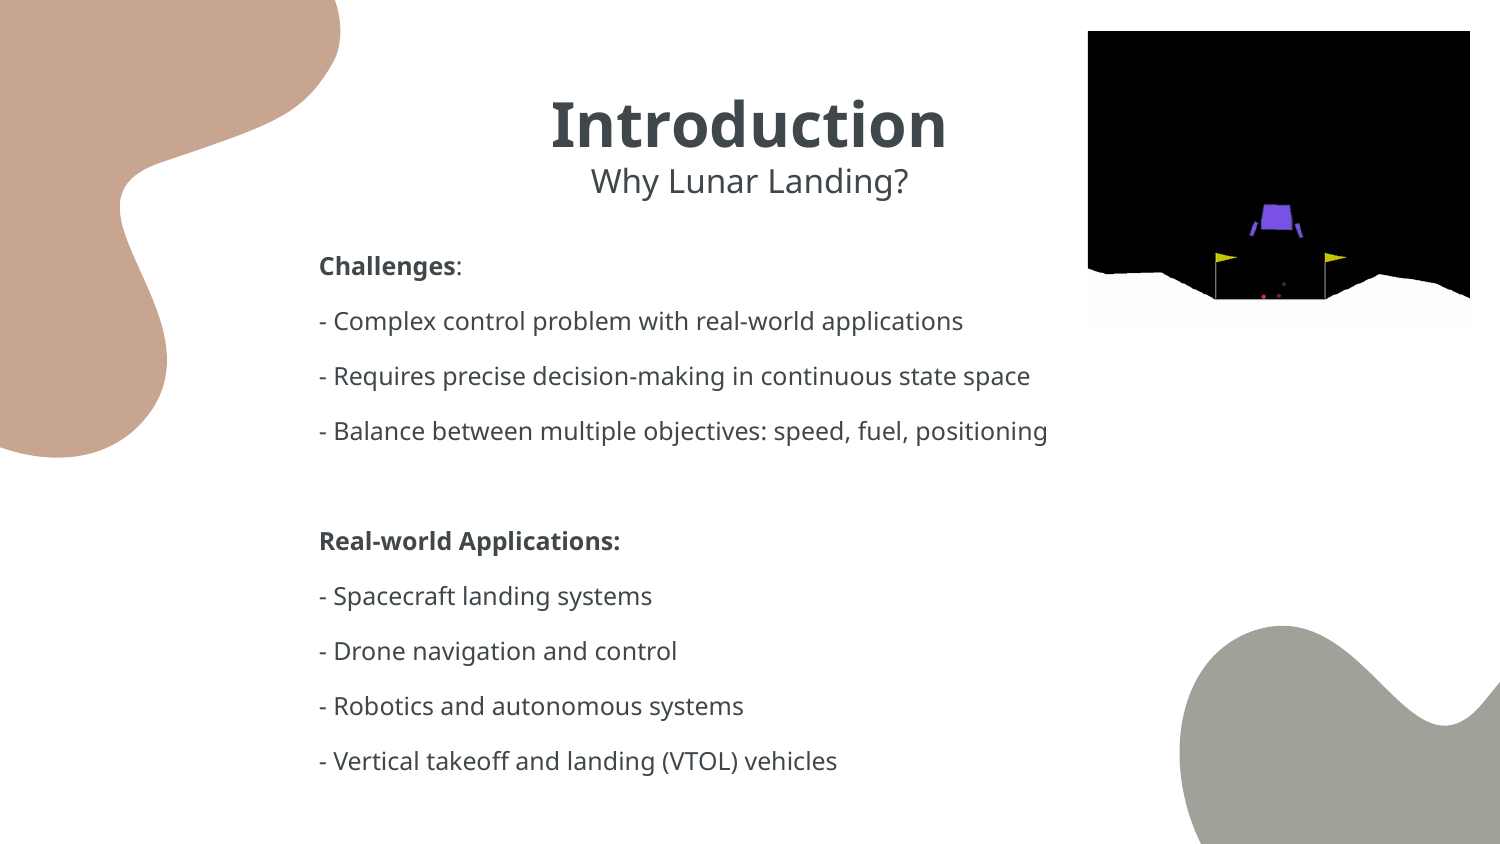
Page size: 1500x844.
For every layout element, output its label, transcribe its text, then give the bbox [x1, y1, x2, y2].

picture [1087, 31, 1471, 328]
text_box Challenges: - Complex control problem with real-world applications - Requires precise decision-making in continuous state space - Balance between multiple objectives: speed, fuel, positioning Real-world Applications: - Spacecraft landing systems - Drone navigation and control - Robotics and autonomous systems - Vertical takeoff and landing (VTOL) vehicles [303, 235, 1188, 790]
title Introduction [116, 85, 1082, 175]
subtitle Why Lunar Landing? [312, 145, 1082, 214]
